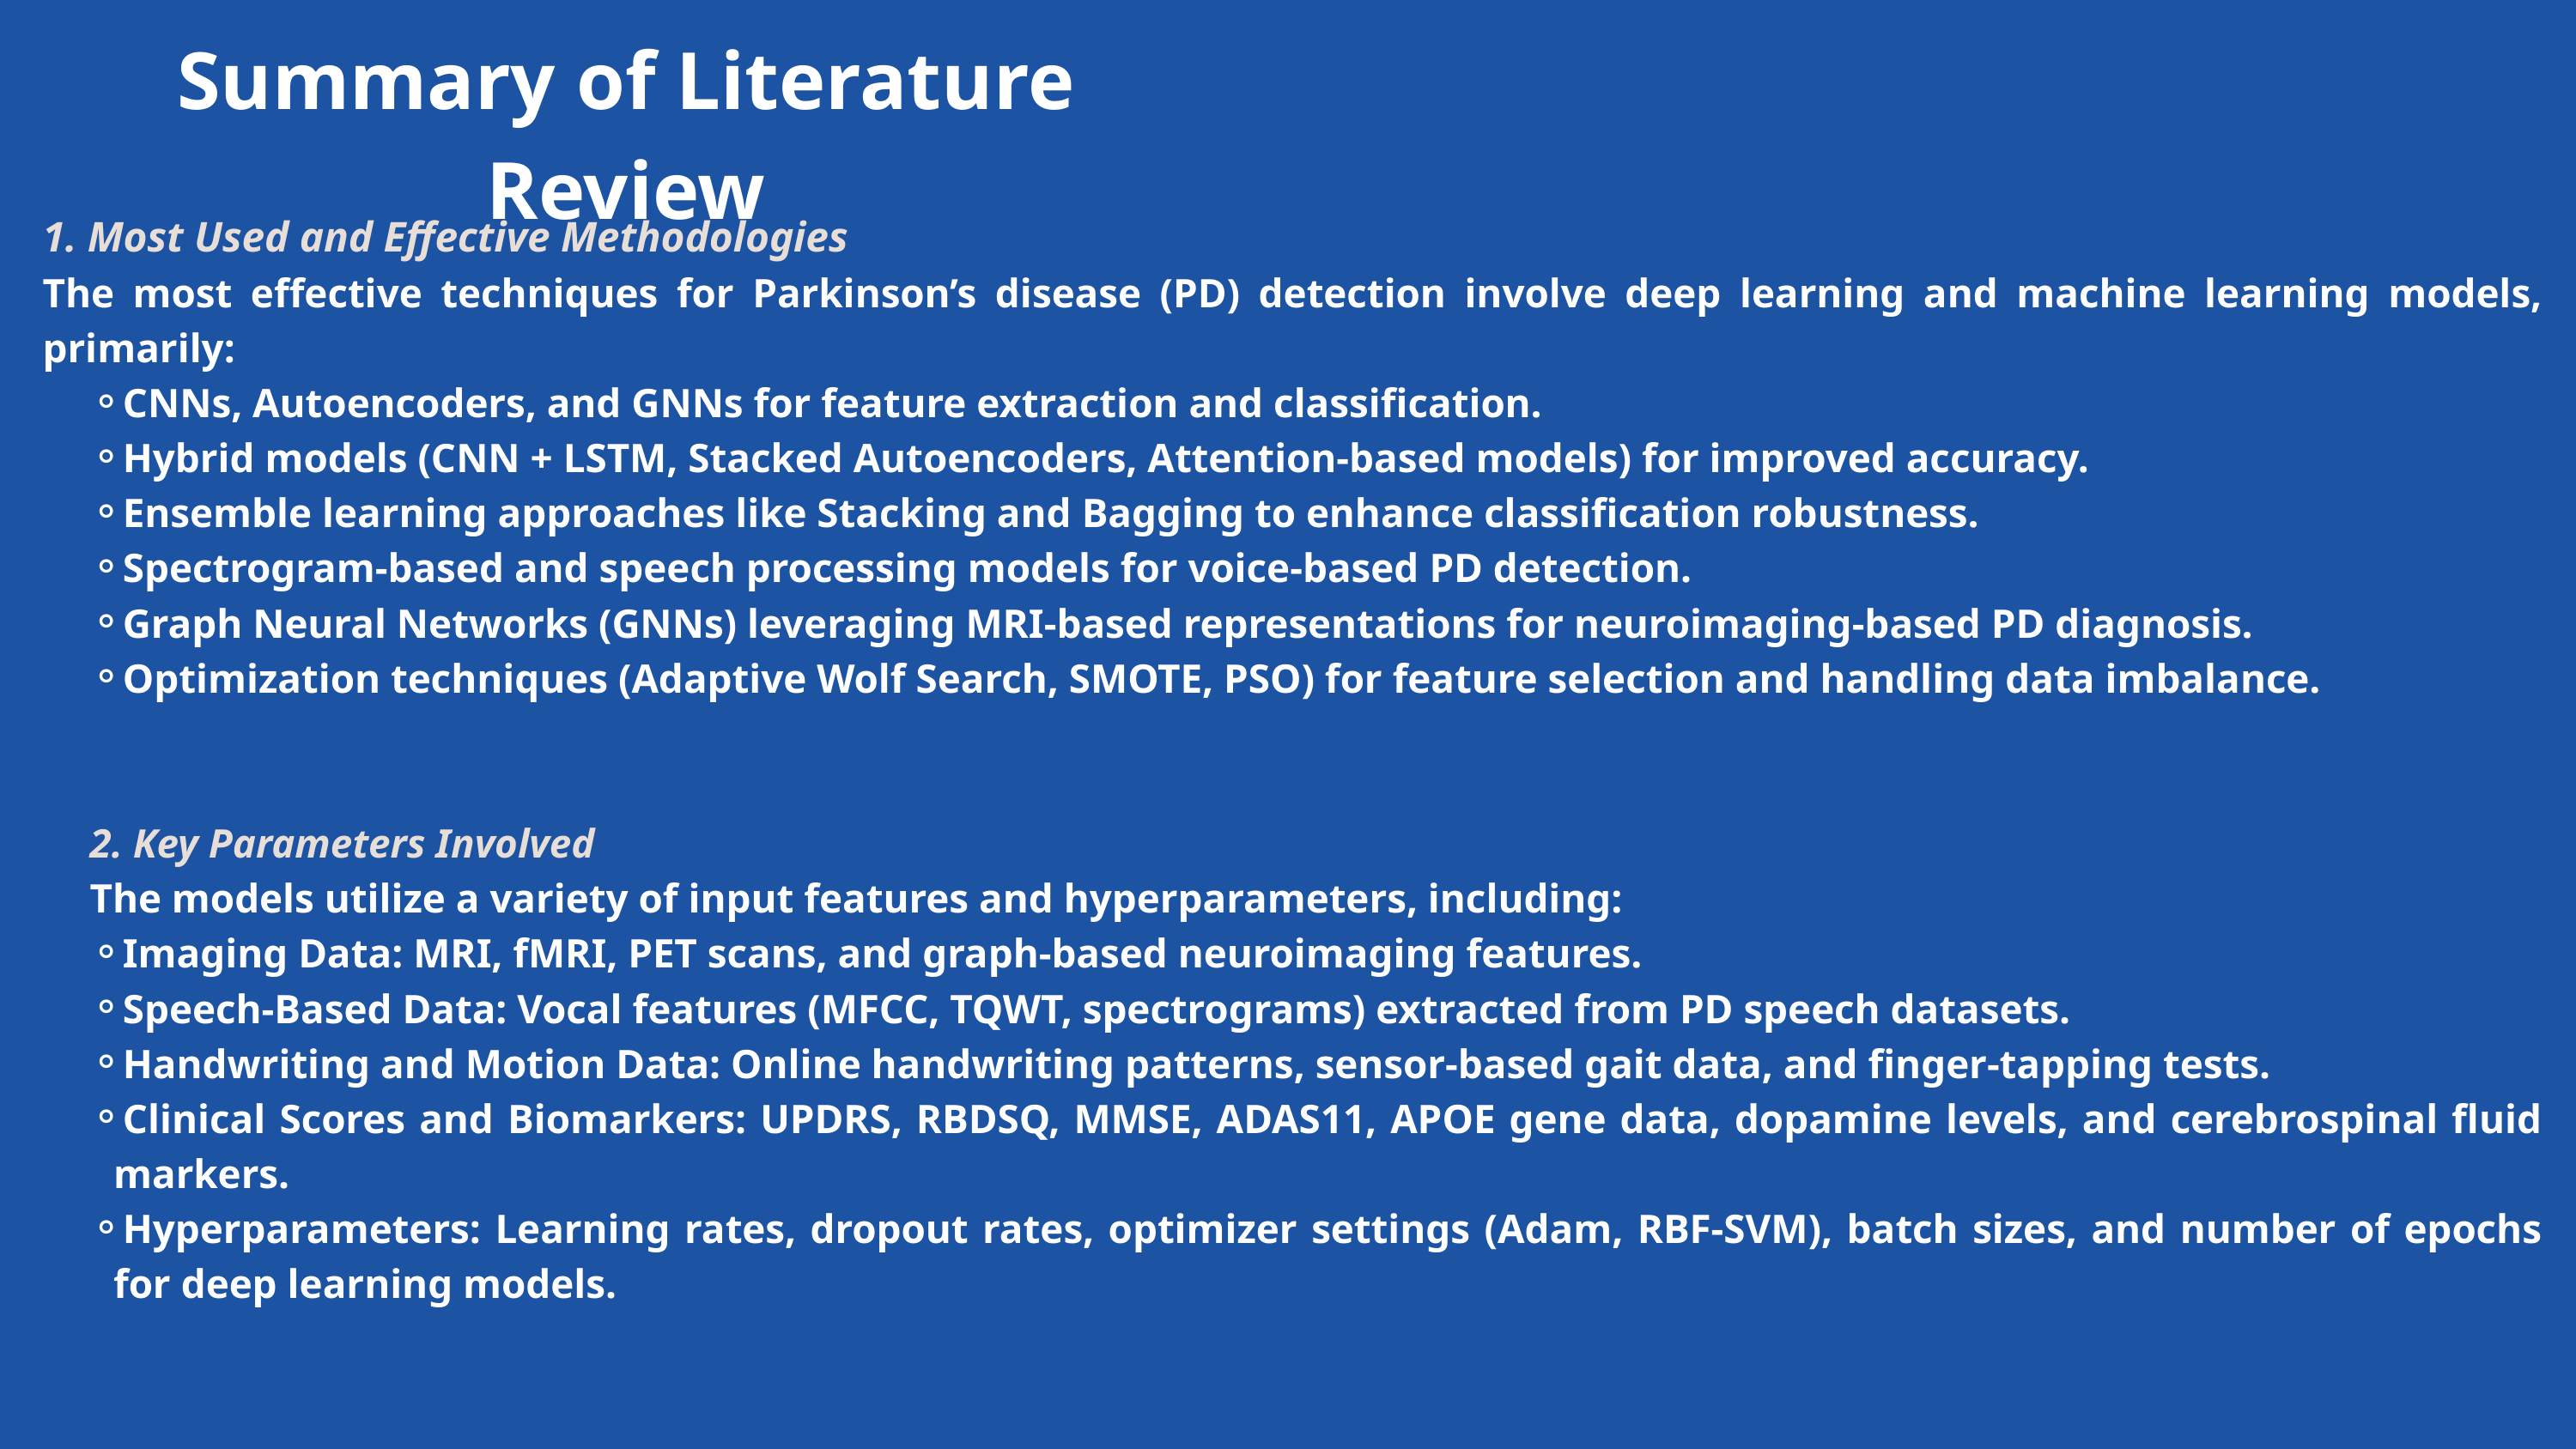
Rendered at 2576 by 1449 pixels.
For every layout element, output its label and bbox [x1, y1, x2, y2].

text_box [42, 208, 2543, 1304]
text_box [42, 23, 1210, 130]
